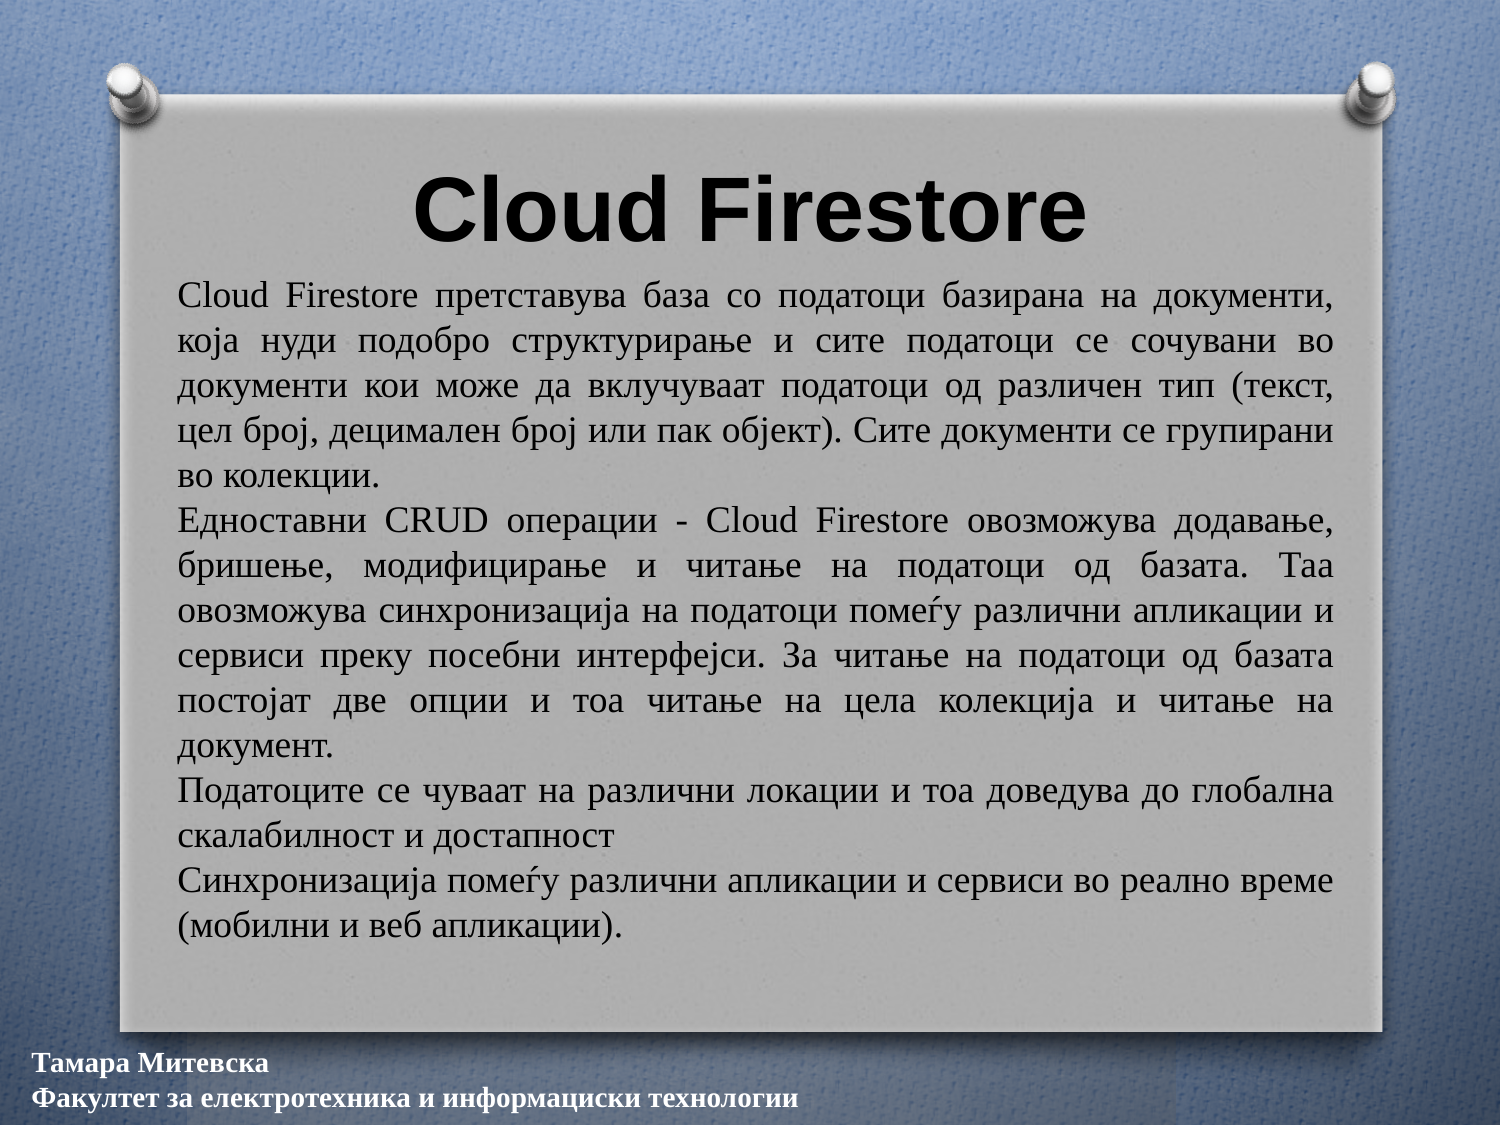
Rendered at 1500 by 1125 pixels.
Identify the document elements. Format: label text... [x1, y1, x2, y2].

text_box Cloud Firestore претставува база со податоци базирана на документи, која нуди подобро структурирање и сите податоци се сочувани во документи кои може да вклучуваат податоци од различен тип (текст, цел број, децимален број или пак објект). Сите документи се групирани во колекции. Едноставни CRUD операции - Cloud Firestore овозможува додавање, бришење, модифицирање и читање на податоци од базата. Таа овозможува синхронизација на податоци помеѓу различни апликации и сервиси преку посебни интерфејси. За читање на податоци од базата постојат две опции и тоа читање на цела колекција и читање на документ. Податоците се чуваат на различни локации и тоа доведува до глобална скалабилност и достапност Синхронизација помеѓу различни апликации и сервиси во реално време (мобилни и веб апликации). [162, 262, 1350, 953]
title Cloud Firestore [179, 134, 1323, 262]
picture [75, 29, 198, 153]
picture [1317, 35, 1439, 156]
text_box Тамара Митевска Факултет за електротехника и информациски технологии [16, 1036, 815, 1121]
